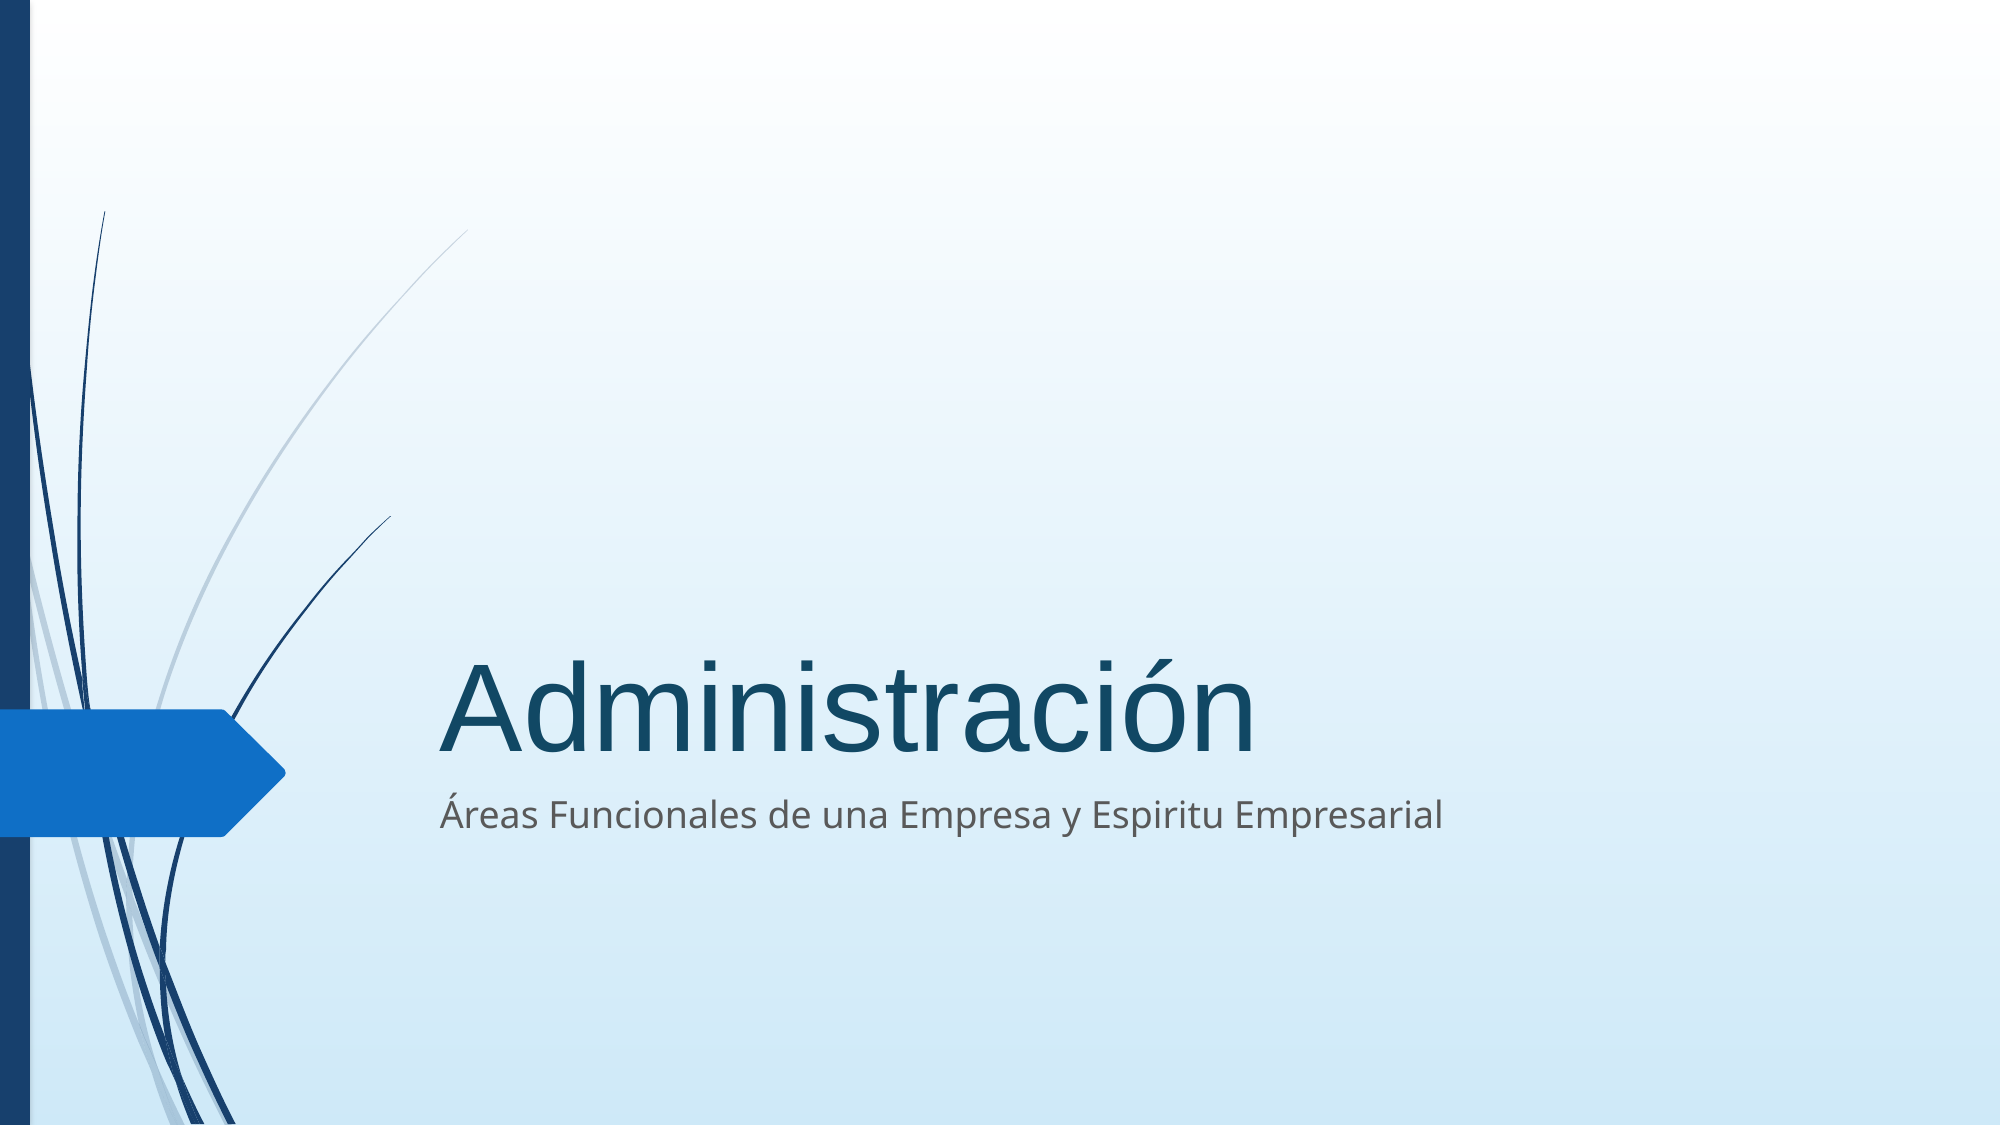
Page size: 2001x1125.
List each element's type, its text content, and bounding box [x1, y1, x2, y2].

title Administración [424, 412, 1888, 783]
subtitle Áreas Funcionales de una Empresa y Espiritu Empresarial [424, 783, 1888, 969]
